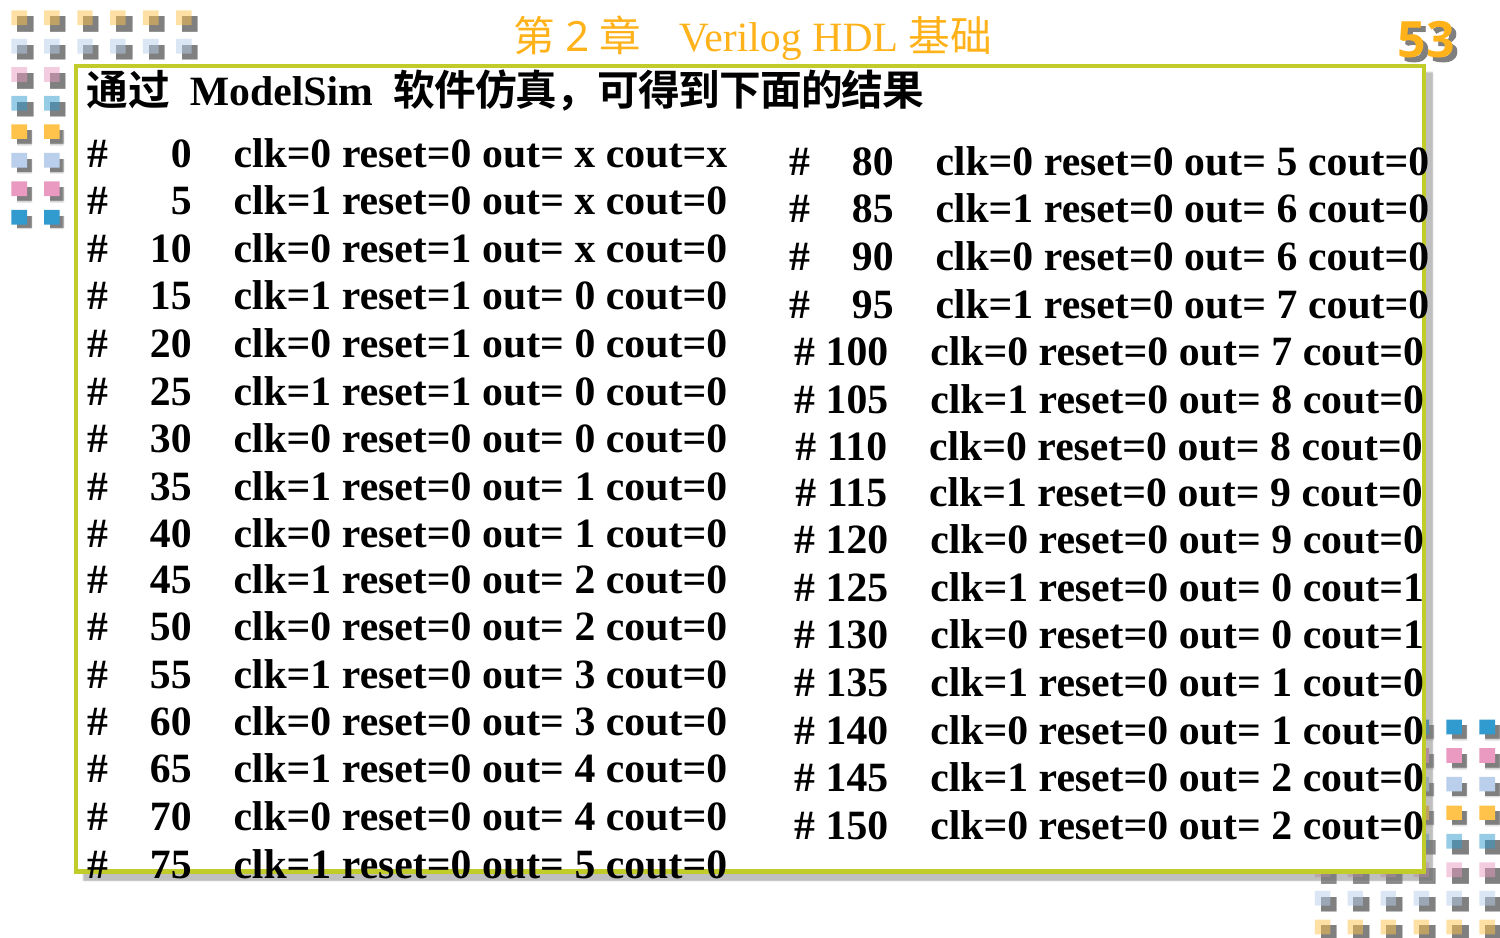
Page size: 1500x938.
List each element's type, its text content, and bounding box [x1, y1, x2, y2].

text_box 通过 ModelSim 软件仿真，可得到下面的结果 [3, 67, 1234, 114]
text_box # 80 clk=0 reset=0 out= 5 cout=0 # 85 clk=1 reset=0 out= 6 cout=0 # 90 clk=0 reset=0 out= 6 cout=0 # 95 clk=1 reset=0 out= 7 cout=0 # 100 clk=0 reset=0 out= 7 cout=0 # 105 clk=1 reset=0 out= 8 cout=0 # 110 clk=0 reset=0 out= 8 cout=0 # 115 clk=1 reset=0 out= 9 cout=0 # 120 clk=0 reset=0 out= 9 cout=0 # 125 clk=1 reset=0 out= 0 cout=1 # 130 clk=0 reset=0 out= 0 cout=1 # 135 clk=1 reset=0 out= 1 cout=0 # 140 clk=0 reset=0 out= 1 cout=0 # 145 clk=1 reset=0 out= 2 cout=0 # 150 clk=0 reset=0 out= 2 cout=0 [655, 138, 1500, 895]
text_box # 0 clk=0 reset=0 out= x cout=x # 5 clk=1 reset=0 out= x cout=0 # 10 clk=0 reset=1 out= x cout=0 # 15 clk=1 reset=1 out= 0 cout=0 # 20 clk=0 reset=1 out= 0 cout=0 # 25 clk=1 reset=1 out= 0 cout=0 # 30 clk=0 reset=0 out= 0 cout=0 # 35 clk=1 reset=0 out= 1 cout=0 # 40 clk=0 reset=0 out= 1 cout=0 # 45 clk=1 reset=0 out= 2 cout=0 # 50 clk=0 reset=0 out= 2 cout=0 # 55 clk=1 reset=0 out= 3 cout=0 # 60 clk=0 reset=0 out= 3 cout=0 # 65 clk=1 reset=0 out= 4 cout=0 # 70 clk=0 reset=0 out= 4 cout=0 # 75 clk=1 reset=0 out= 5 cout=0 [17, 129, 798, 938]
